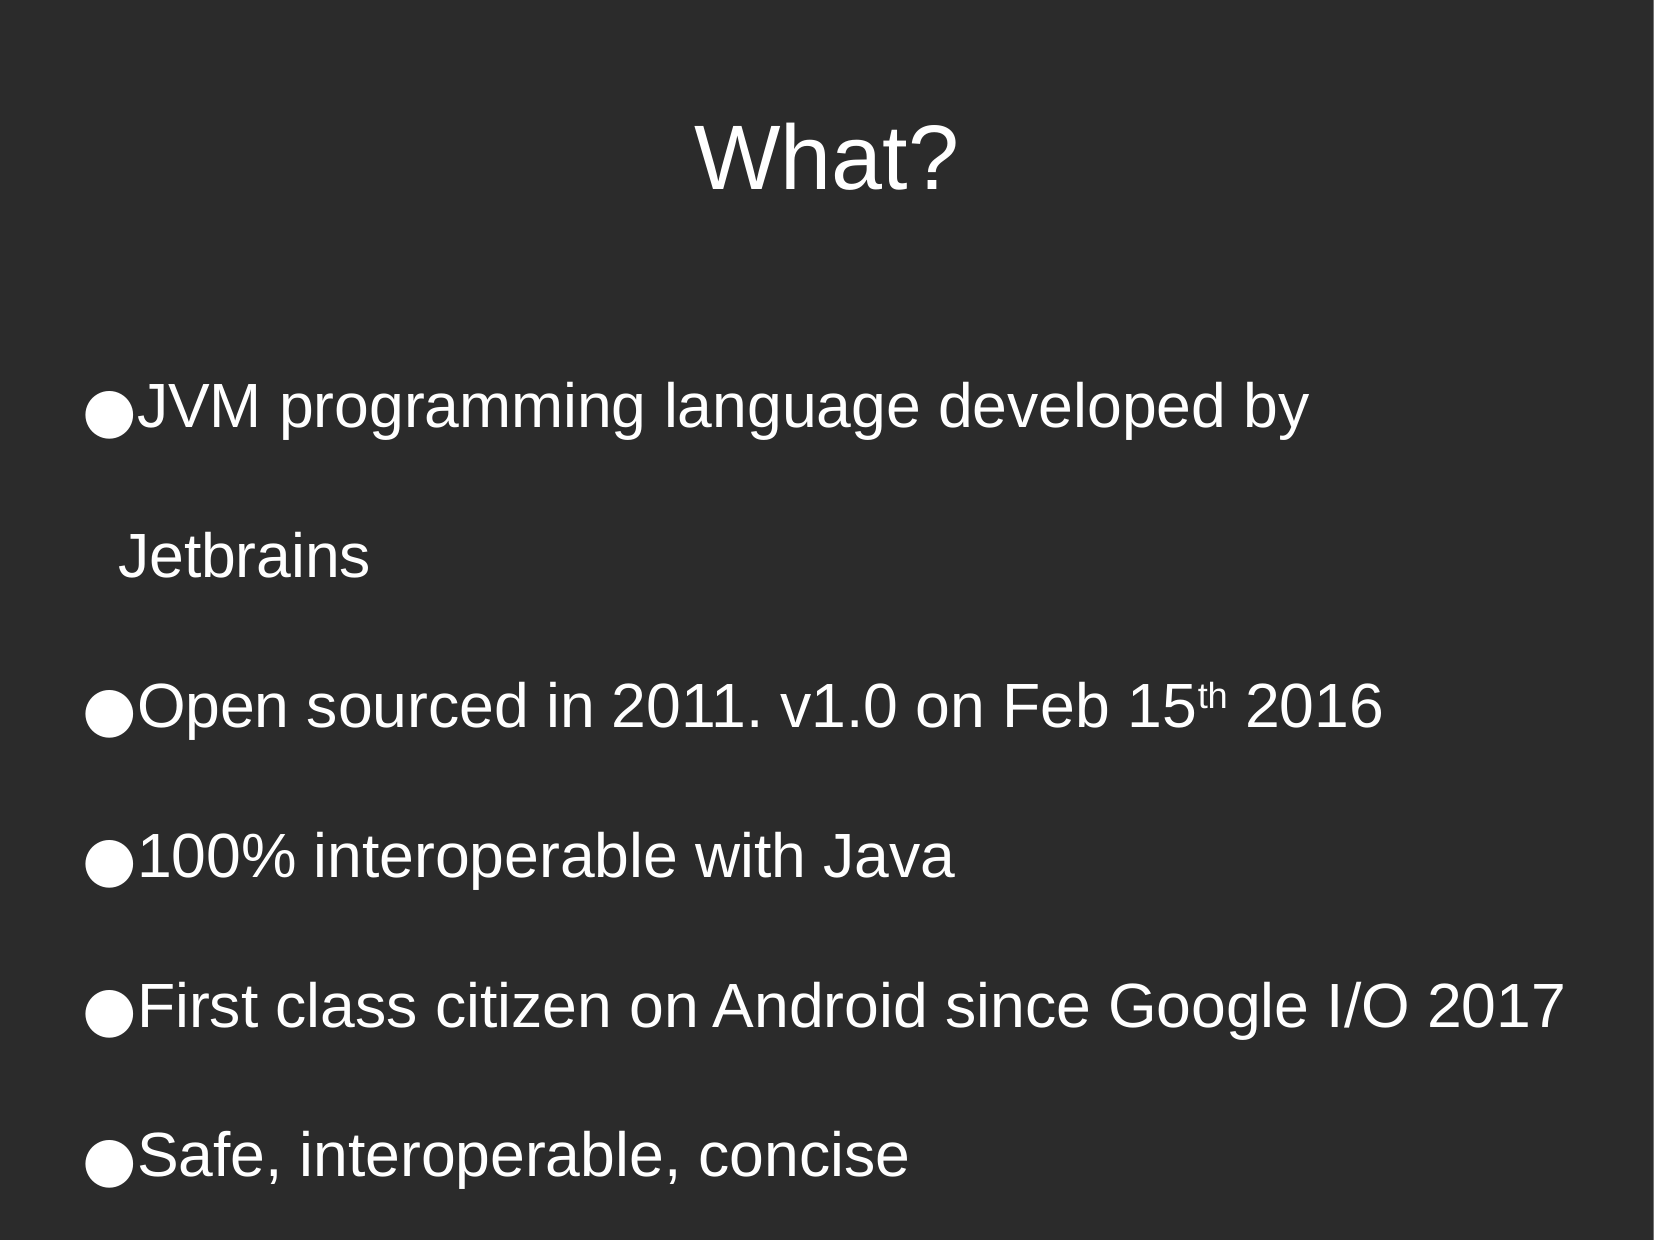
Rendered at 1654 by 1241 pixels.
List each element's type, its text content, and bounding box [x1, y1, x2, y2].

text_box What? [82, 49, 1571, 257]
text_box JVM programming language developed by Jetbrains Open sourced in 2011. v1.0 on Feb 15th 2016 100% interoperable with Java First class citizen on Android since Google I/O 2017 Safe, interoperable, concise [82, 290, 1571, 1241]
